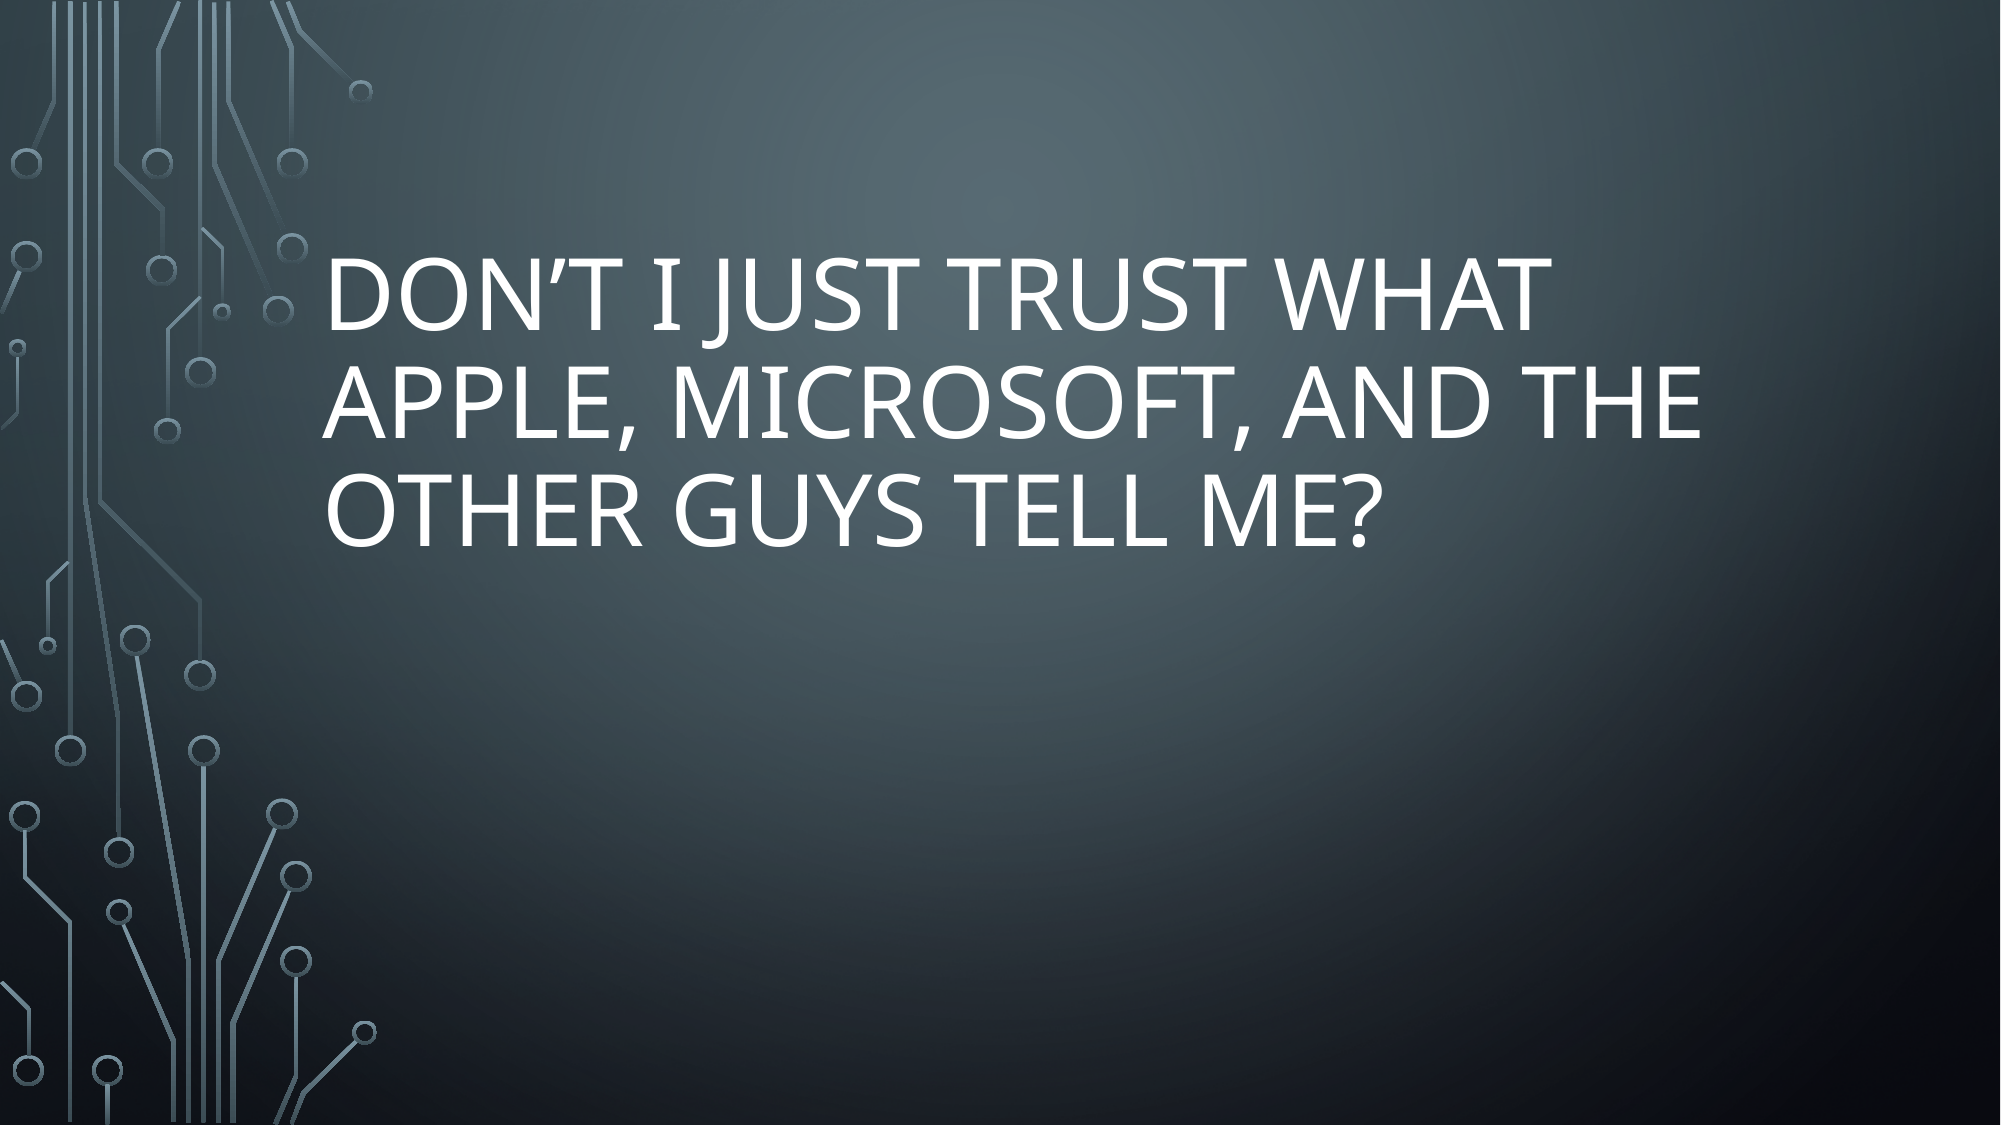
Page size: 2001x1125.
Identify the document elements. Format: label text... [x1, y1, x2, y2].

title Don’t I just trust what Apple, Microsoft, and the other guys tell me? [307, 184, 1750, 576]
